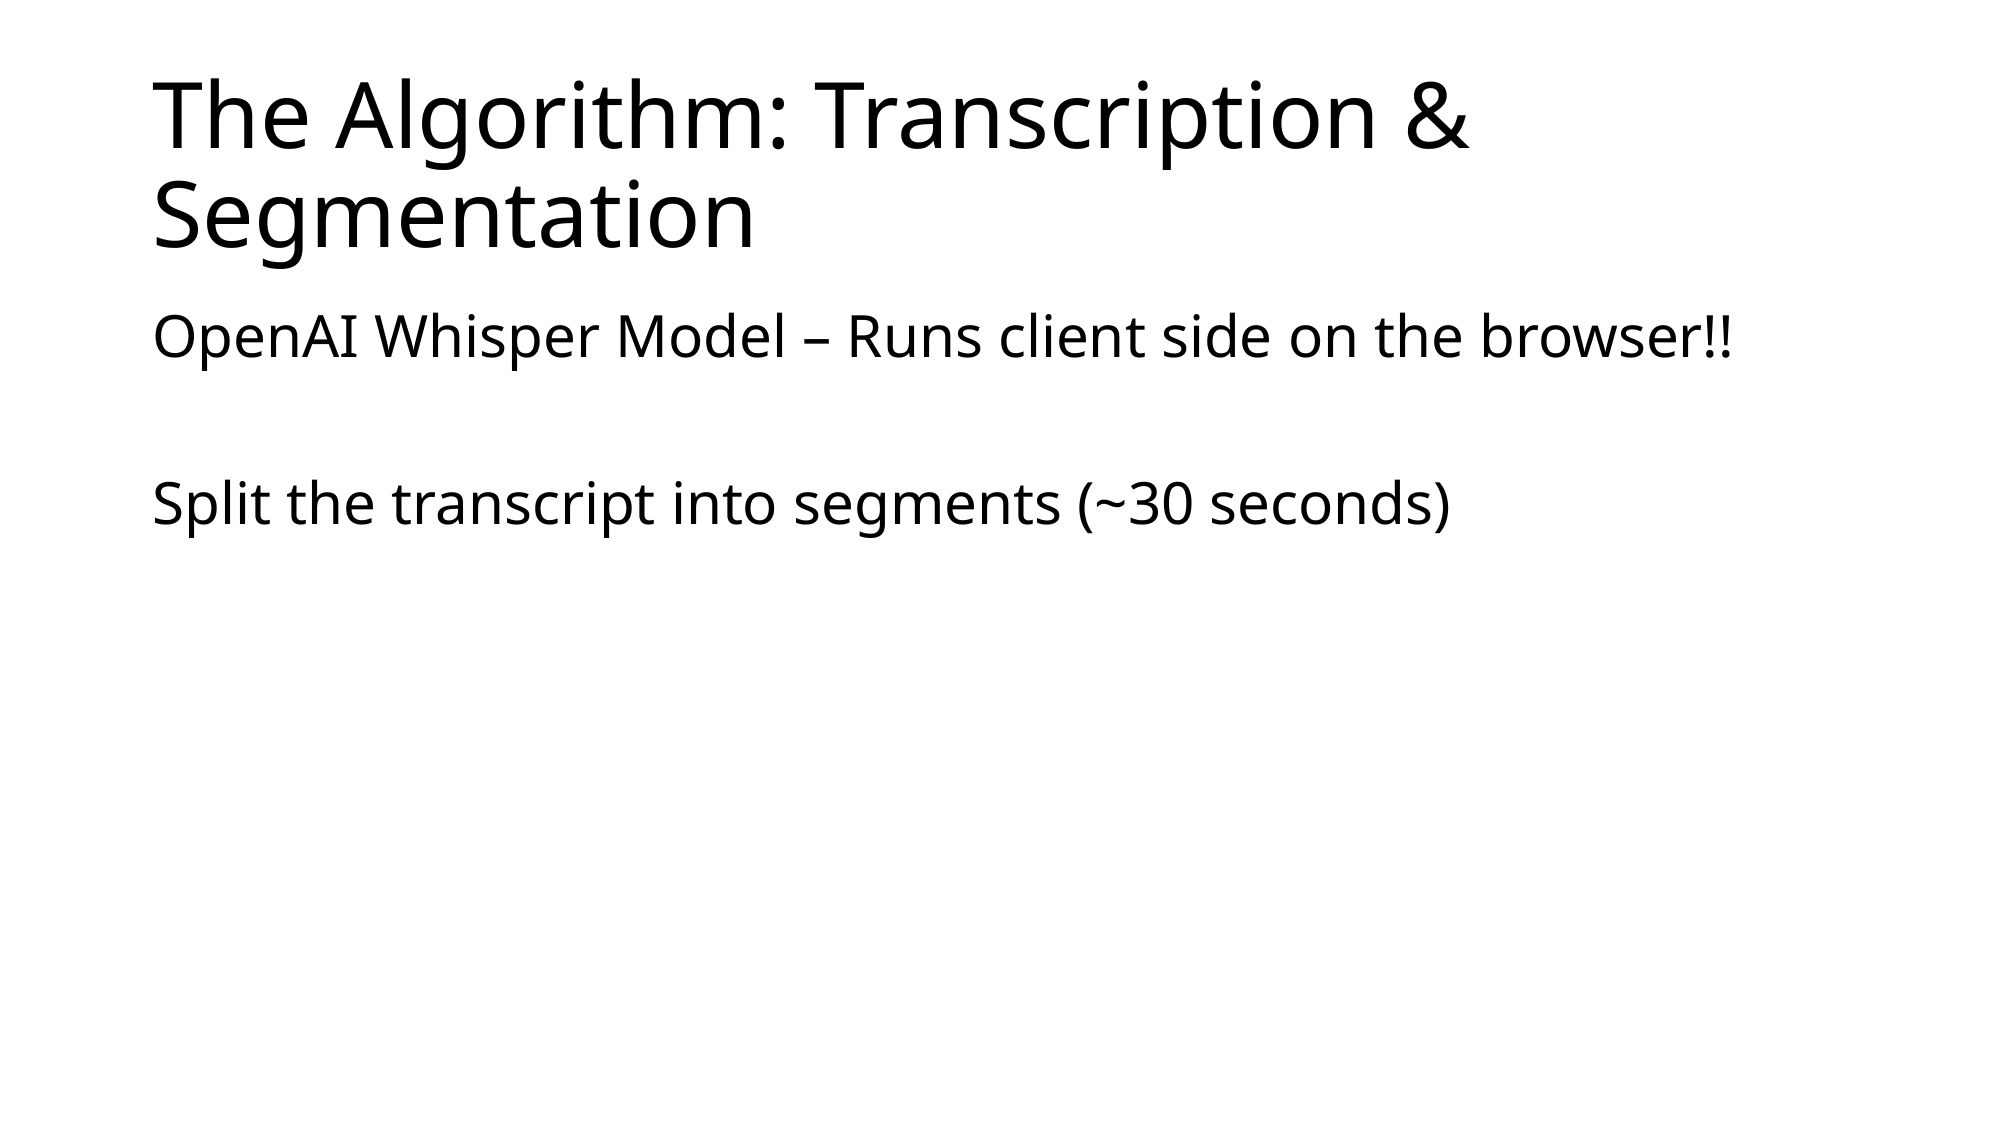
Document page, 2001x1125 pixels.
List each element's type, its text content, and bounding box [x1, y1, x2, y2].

title The Algorithm: Transcription & Segmentation [137, 59, 1863, 278]
list OpenAI Whisper Model – Runs client side on the browser!! Split the transcript into segments (~30 seconds) [137, 299, 1863, 1014]
